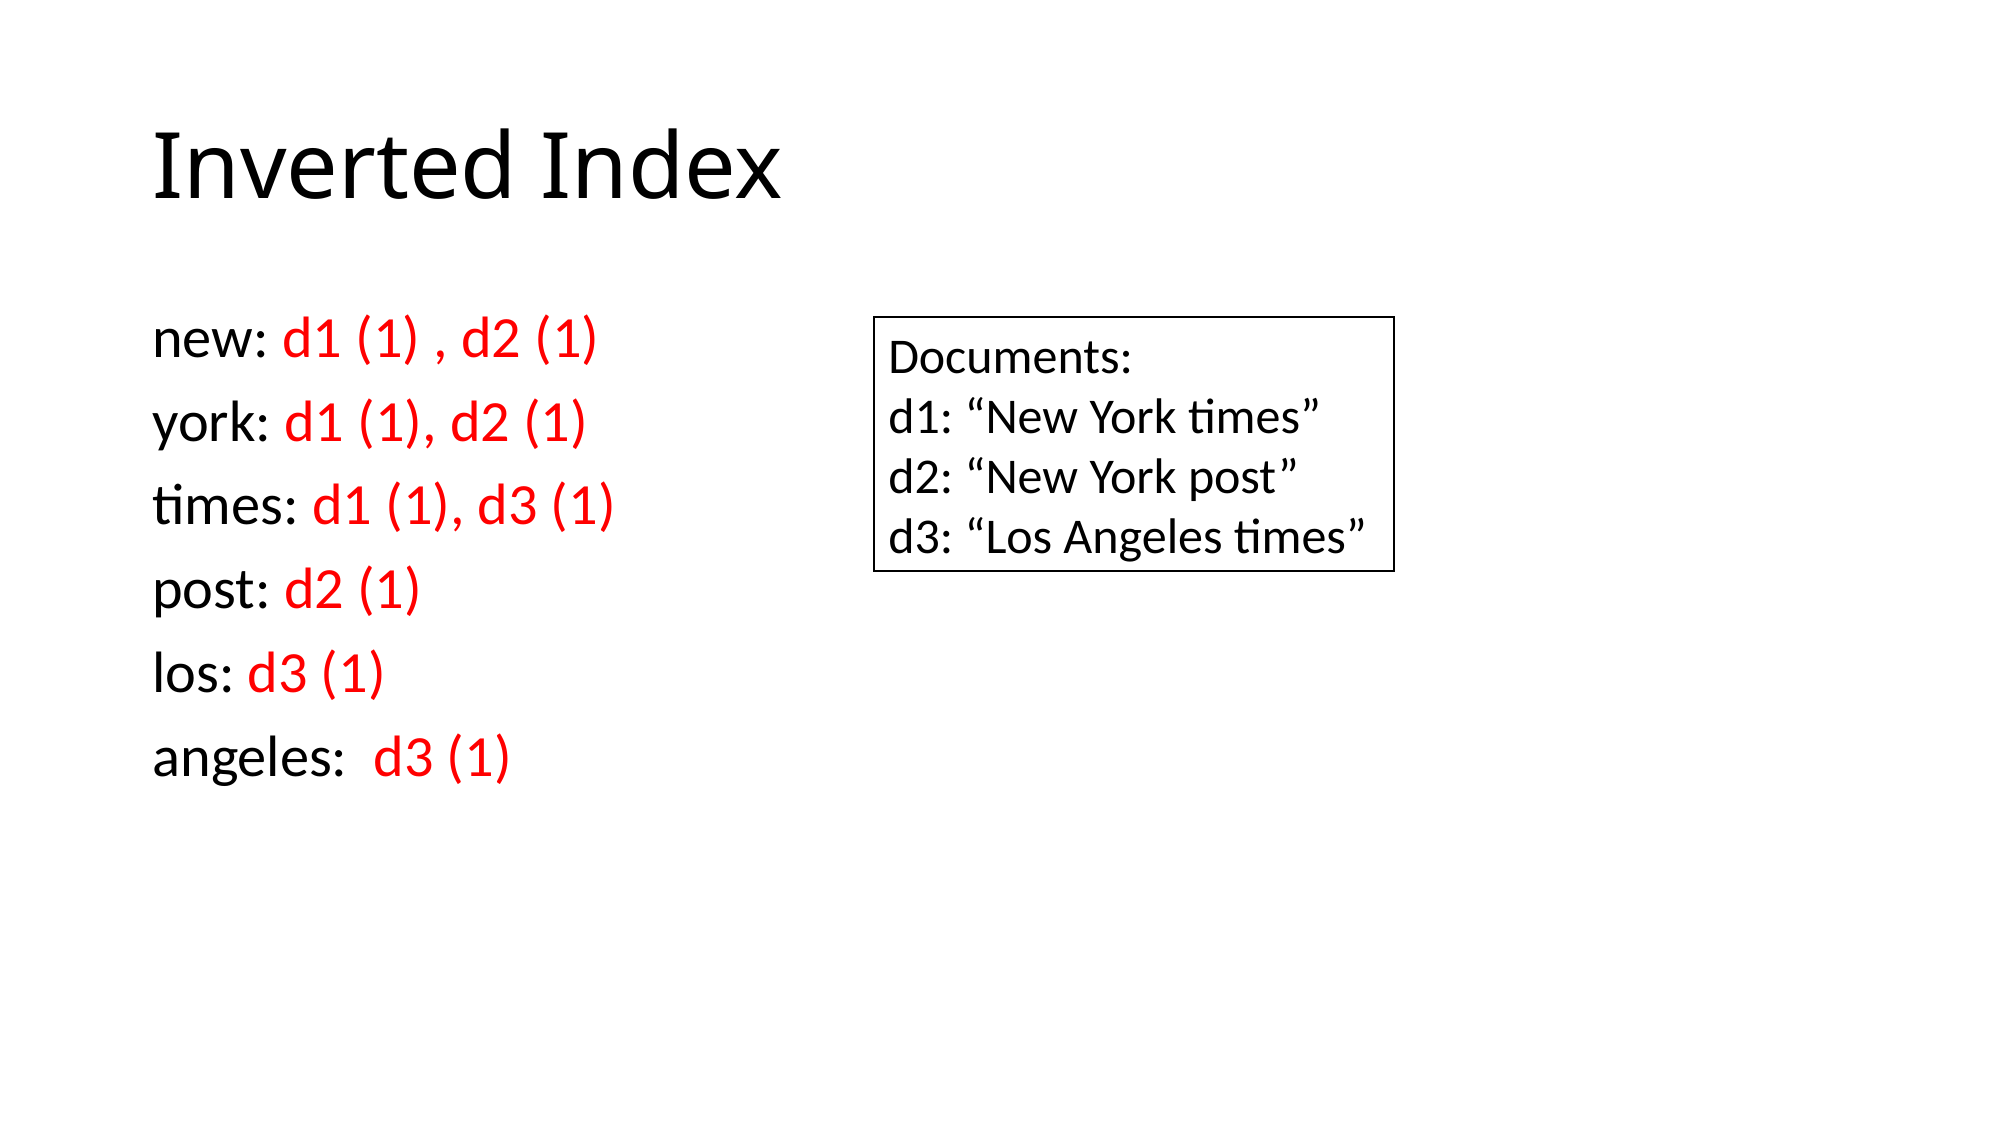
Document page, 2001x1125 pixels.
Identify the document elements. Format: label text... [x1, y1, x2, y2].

title Inverted Index [137, 59, 1863, 278]
list new: d1 (1) , d2 (1) york: d1 (1), d2 (1) times: d1 (1), d3 (1) post: d2 (1) los: d3 (1) angeles: d3 (1) [137, 299, 1863, 1014]
text_box Documents: d1: “New York times” d2: “New York post” d3: “Los Angeles times” [873, 316, 1395, 572]
